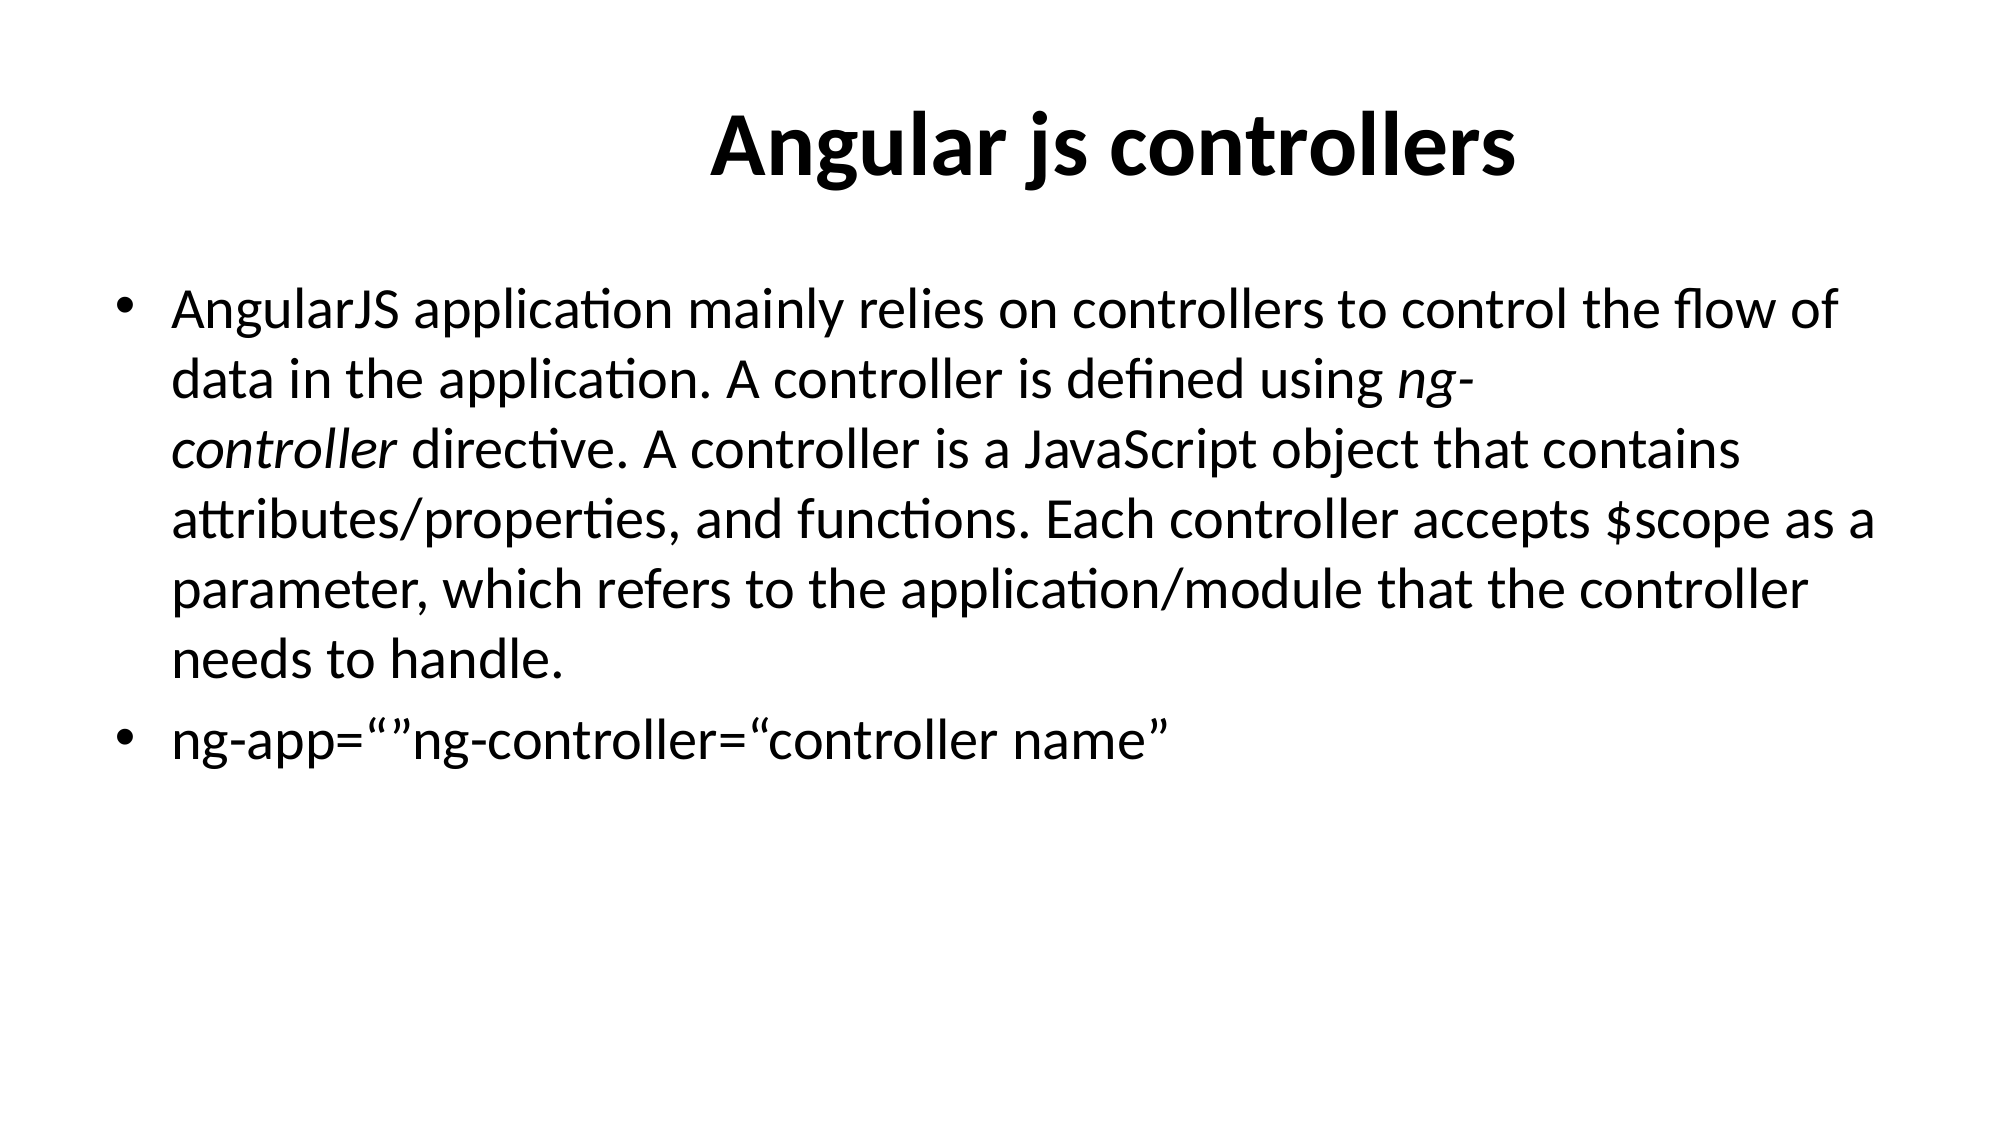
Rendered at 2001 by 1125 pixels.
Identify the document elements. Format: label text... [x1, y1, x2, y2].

title Angular js controllers [99, 45, 1900, 233]
list AngularJS application mainly relies on controllers to control the flow of data in the application. A controller is defined using ng-controller directive. A controller is a JavaScript object that contains attributes/properties, and functions. Each controller accepts $scope as a parameter, which refers to the application/module that the controller needs to handle. ng-app=“”ng-controller=“controller name” [99, 262, 1900, 1005]
